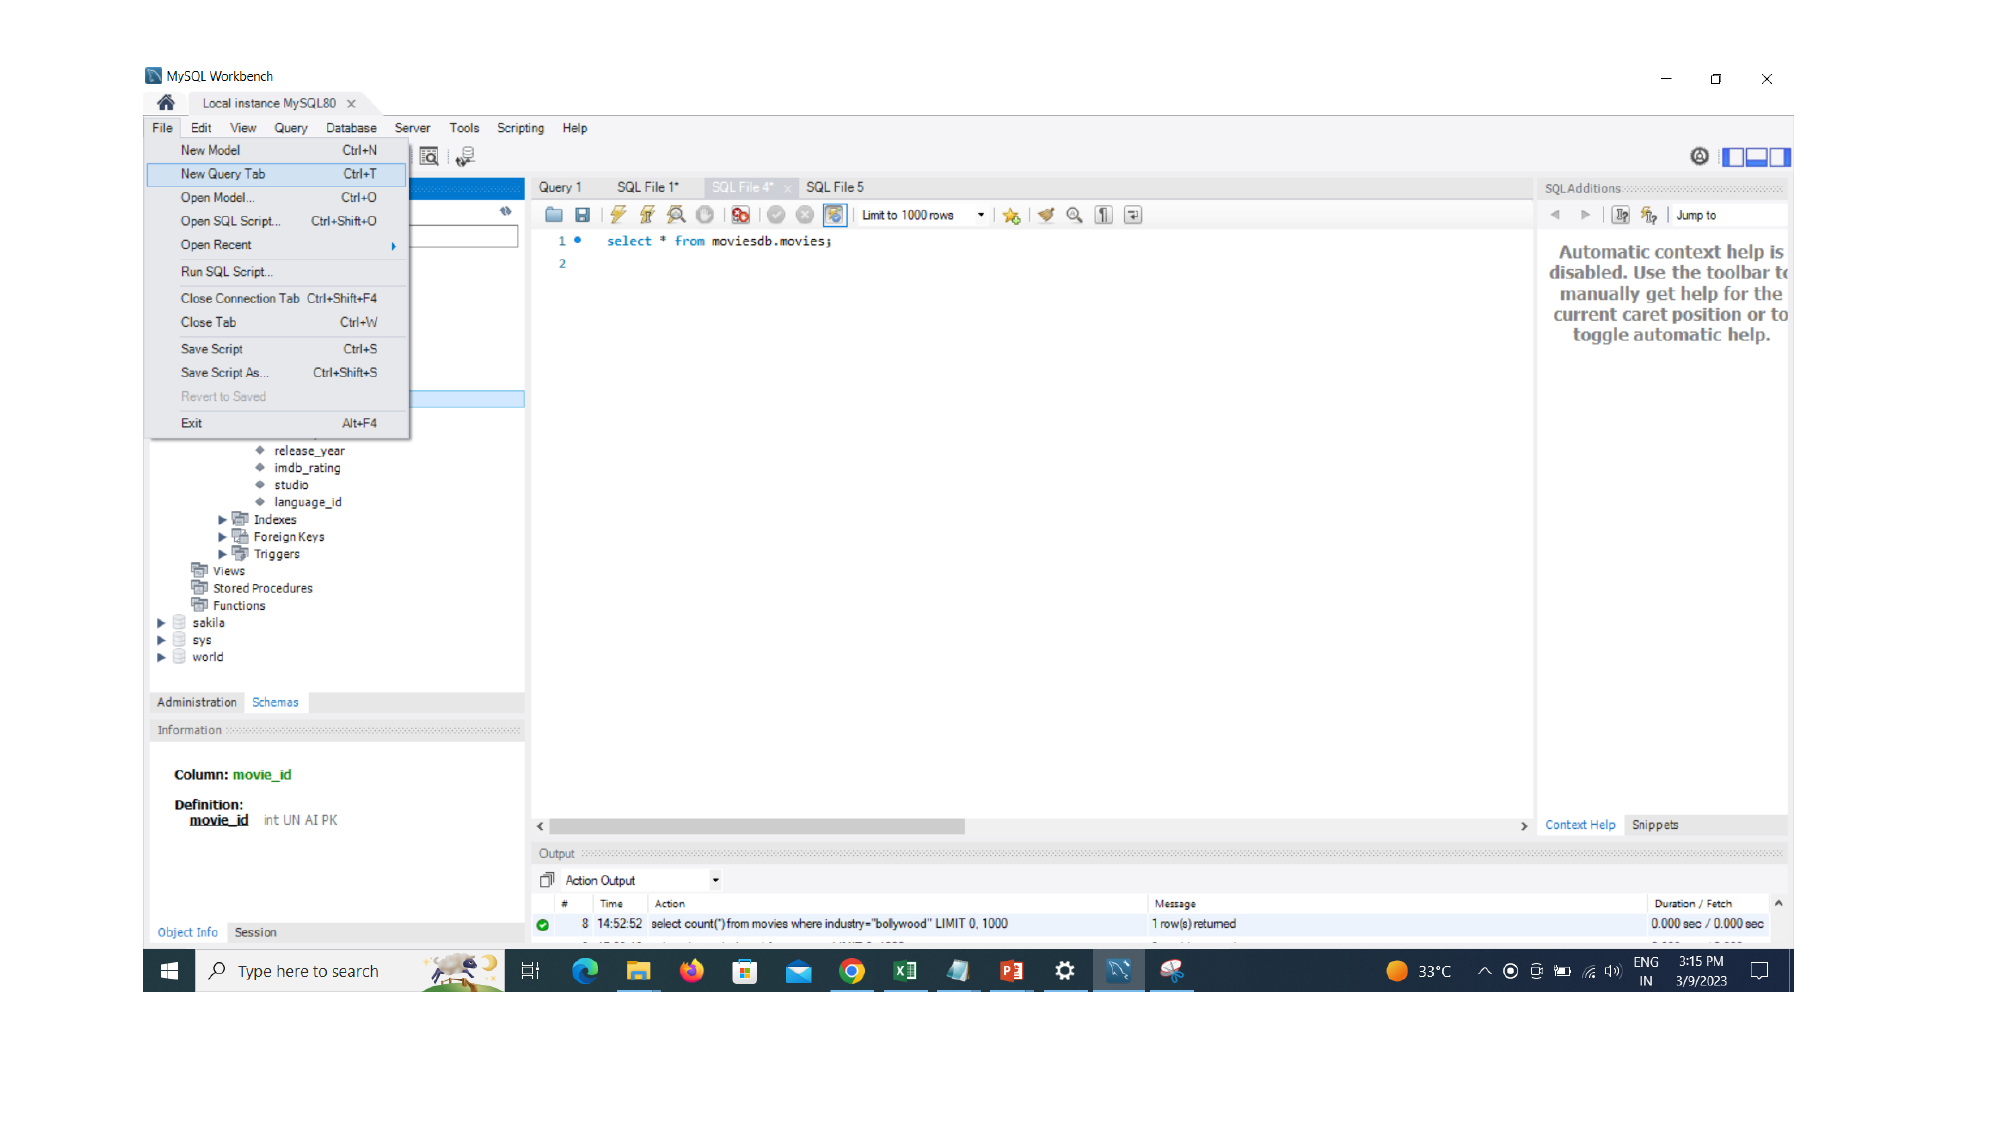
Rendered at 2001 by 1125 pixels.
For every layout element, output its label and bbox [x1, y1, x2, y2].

picture [143, 63, 1794, 992]
